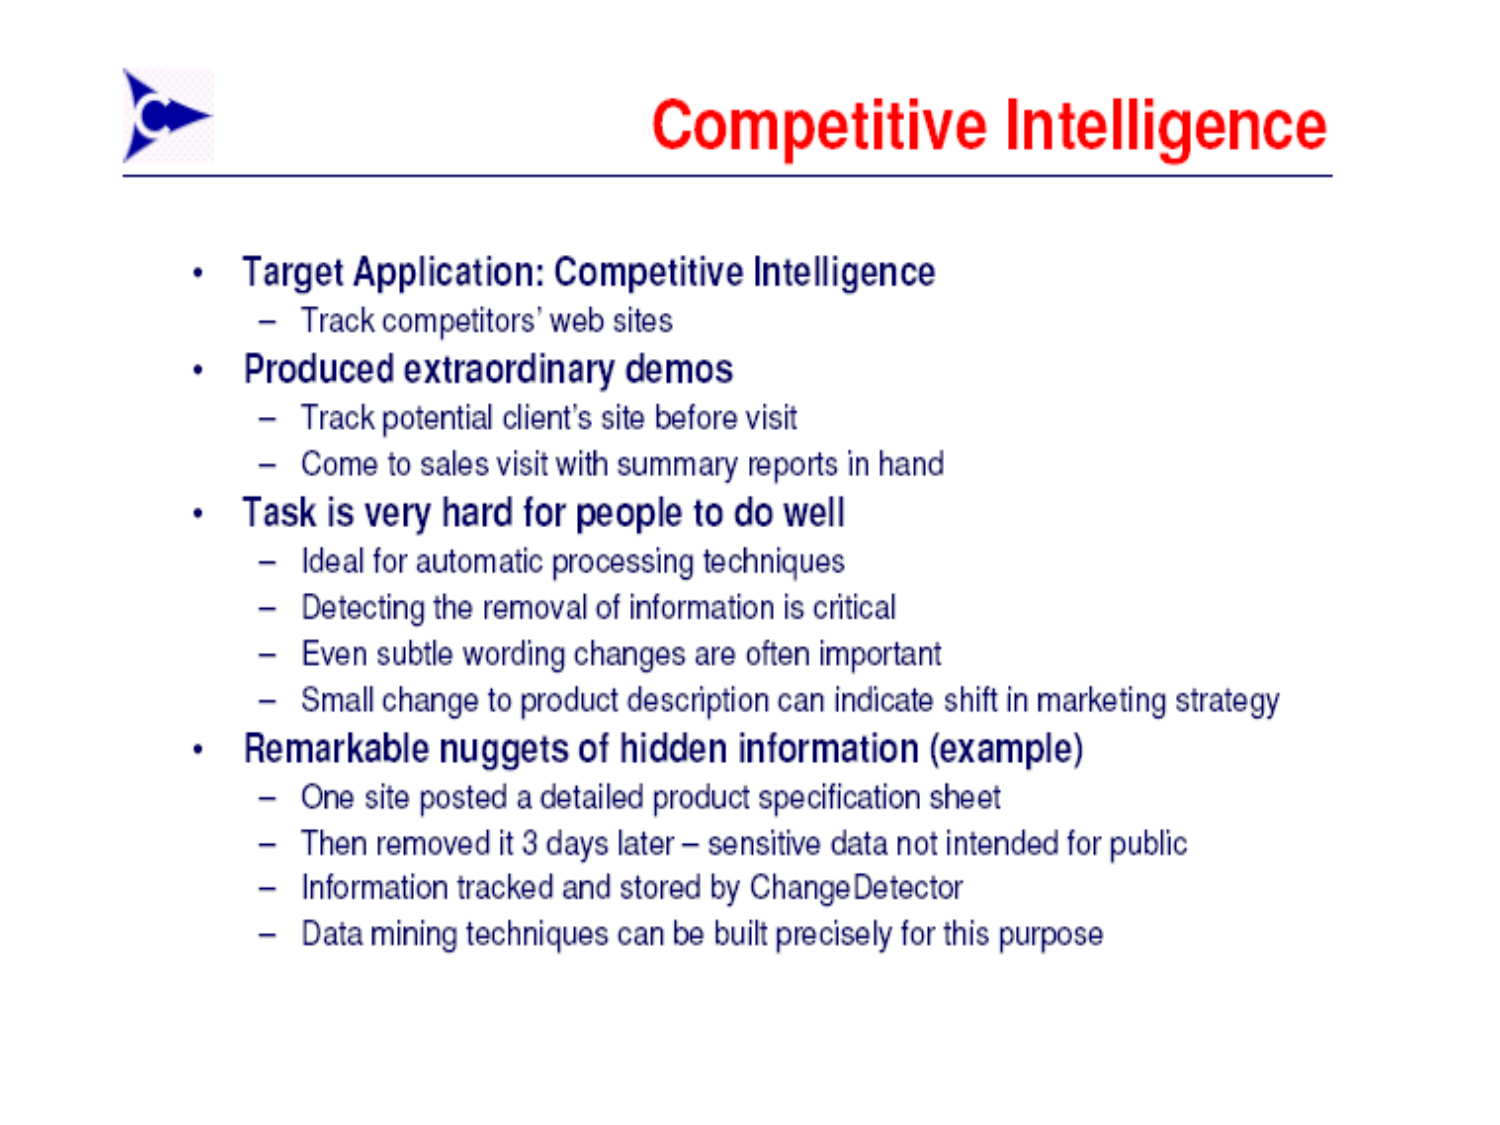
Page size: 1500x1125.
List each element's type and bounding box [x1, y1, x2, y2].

picture [62, 62, 1438, 1051]
